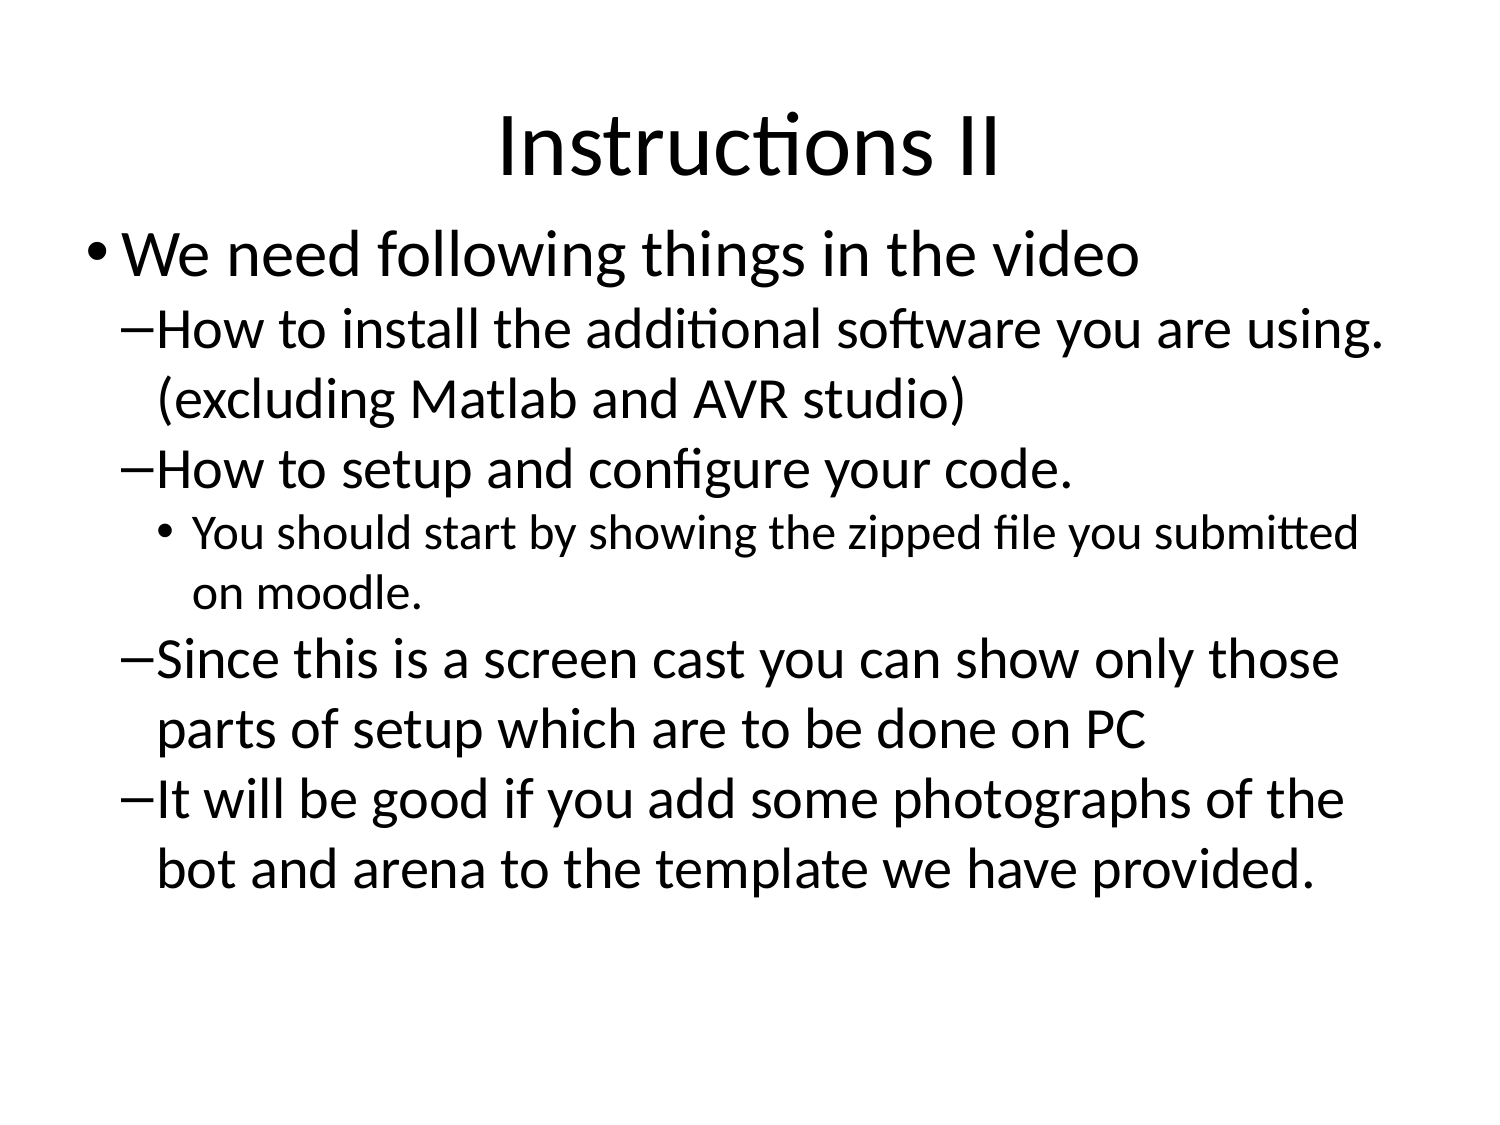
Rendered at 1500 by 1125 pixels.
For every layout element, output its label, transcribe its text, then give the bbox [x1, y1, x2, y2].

text_box Instructions II [75, 45, 1425, 233]
text_box We need following things in the video How to install the additional software you are using. (excluding Matlab and AVR studio) How to setup and configure your code. You should start by showing the zipped file you submitted on moodle. Since this is a screen cast you can show only those parts of setup which are to be done on PC It will be good if you add some photographs of the bot and arena to the template we have provided. [70, 202, 1421, 945]
